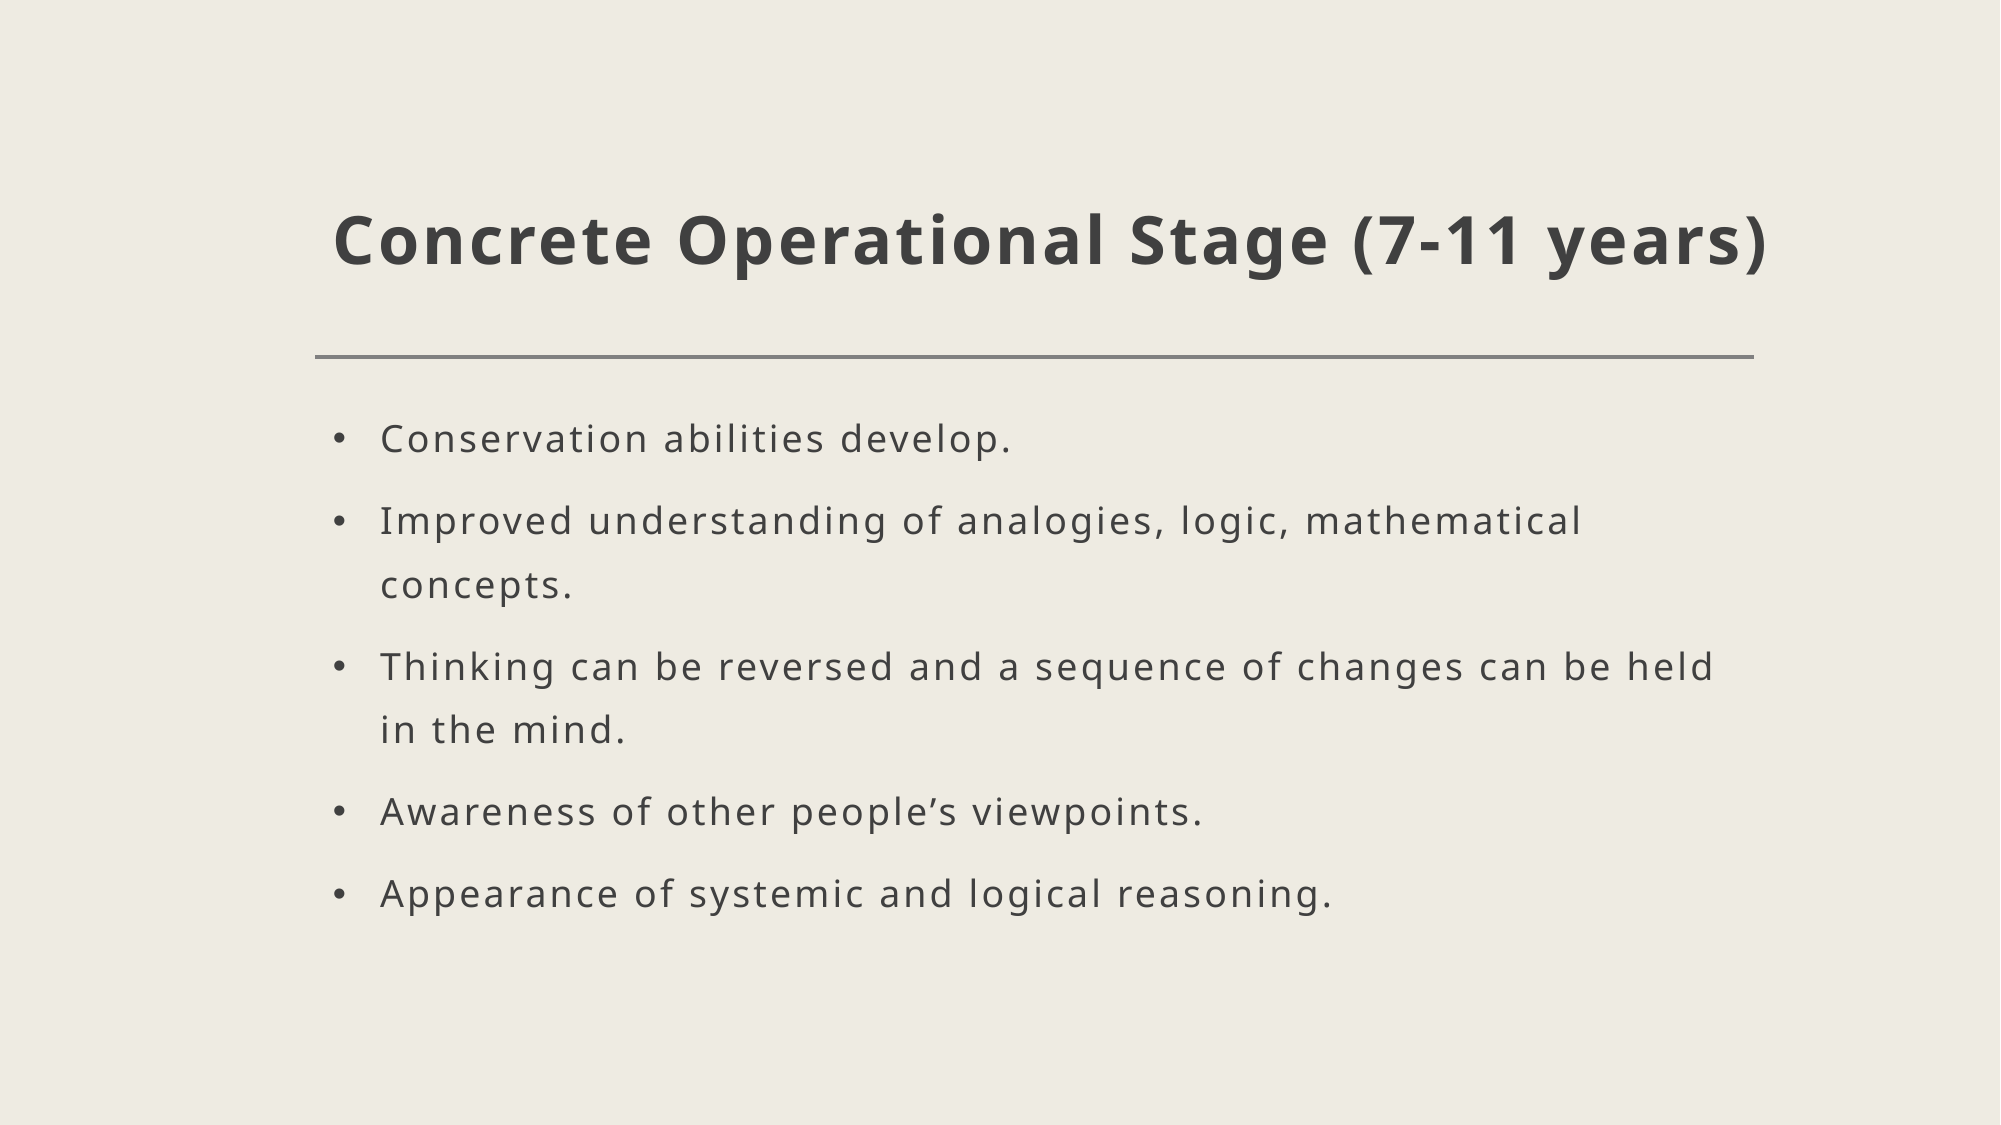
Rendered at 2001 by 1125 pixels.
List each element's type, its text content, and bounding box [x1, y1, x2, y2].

title Concrete Operational Stage (7-11 years) [315, 72, 1800, 294]
list Conservation abilities develop. Improved understanding of analogies, logic, mathematical concepts. Thinking can be reversed and a sequence of changes can be held in the mind. Awareness of other people’s viewpoints. Appearance of systemic and logical reasoning. [315, 379, 1754, 1103]
